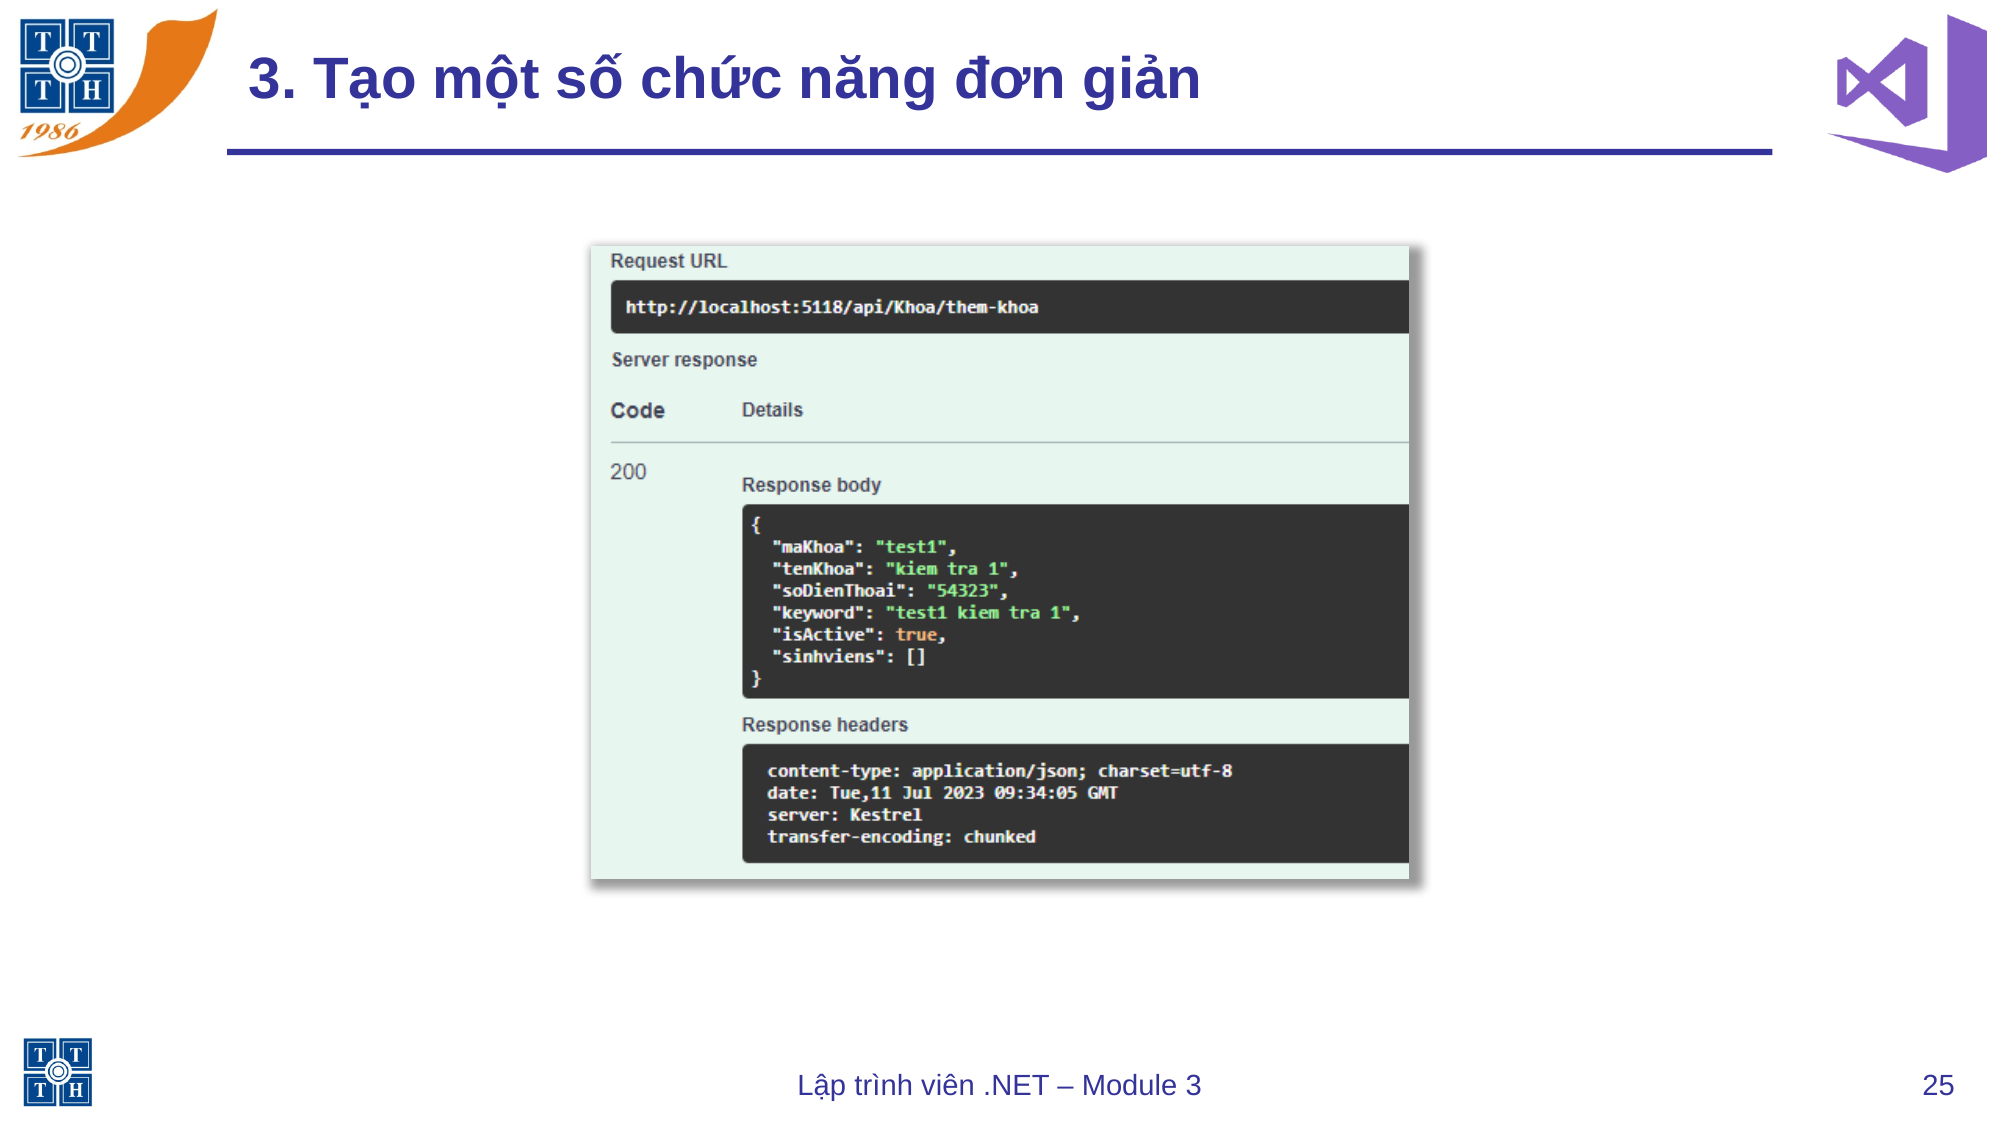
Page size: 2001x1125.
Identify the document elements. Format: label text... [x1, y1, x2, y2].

picture [591, 246, 1409, 879]
picture [16, 7, 219, 158]
picture [1827, 14, 1987, 173]
picture [23, 1037, 93, 1107]
title 3. Tạo một số chức năng đơn giản [233, 40, 1796, 126]
